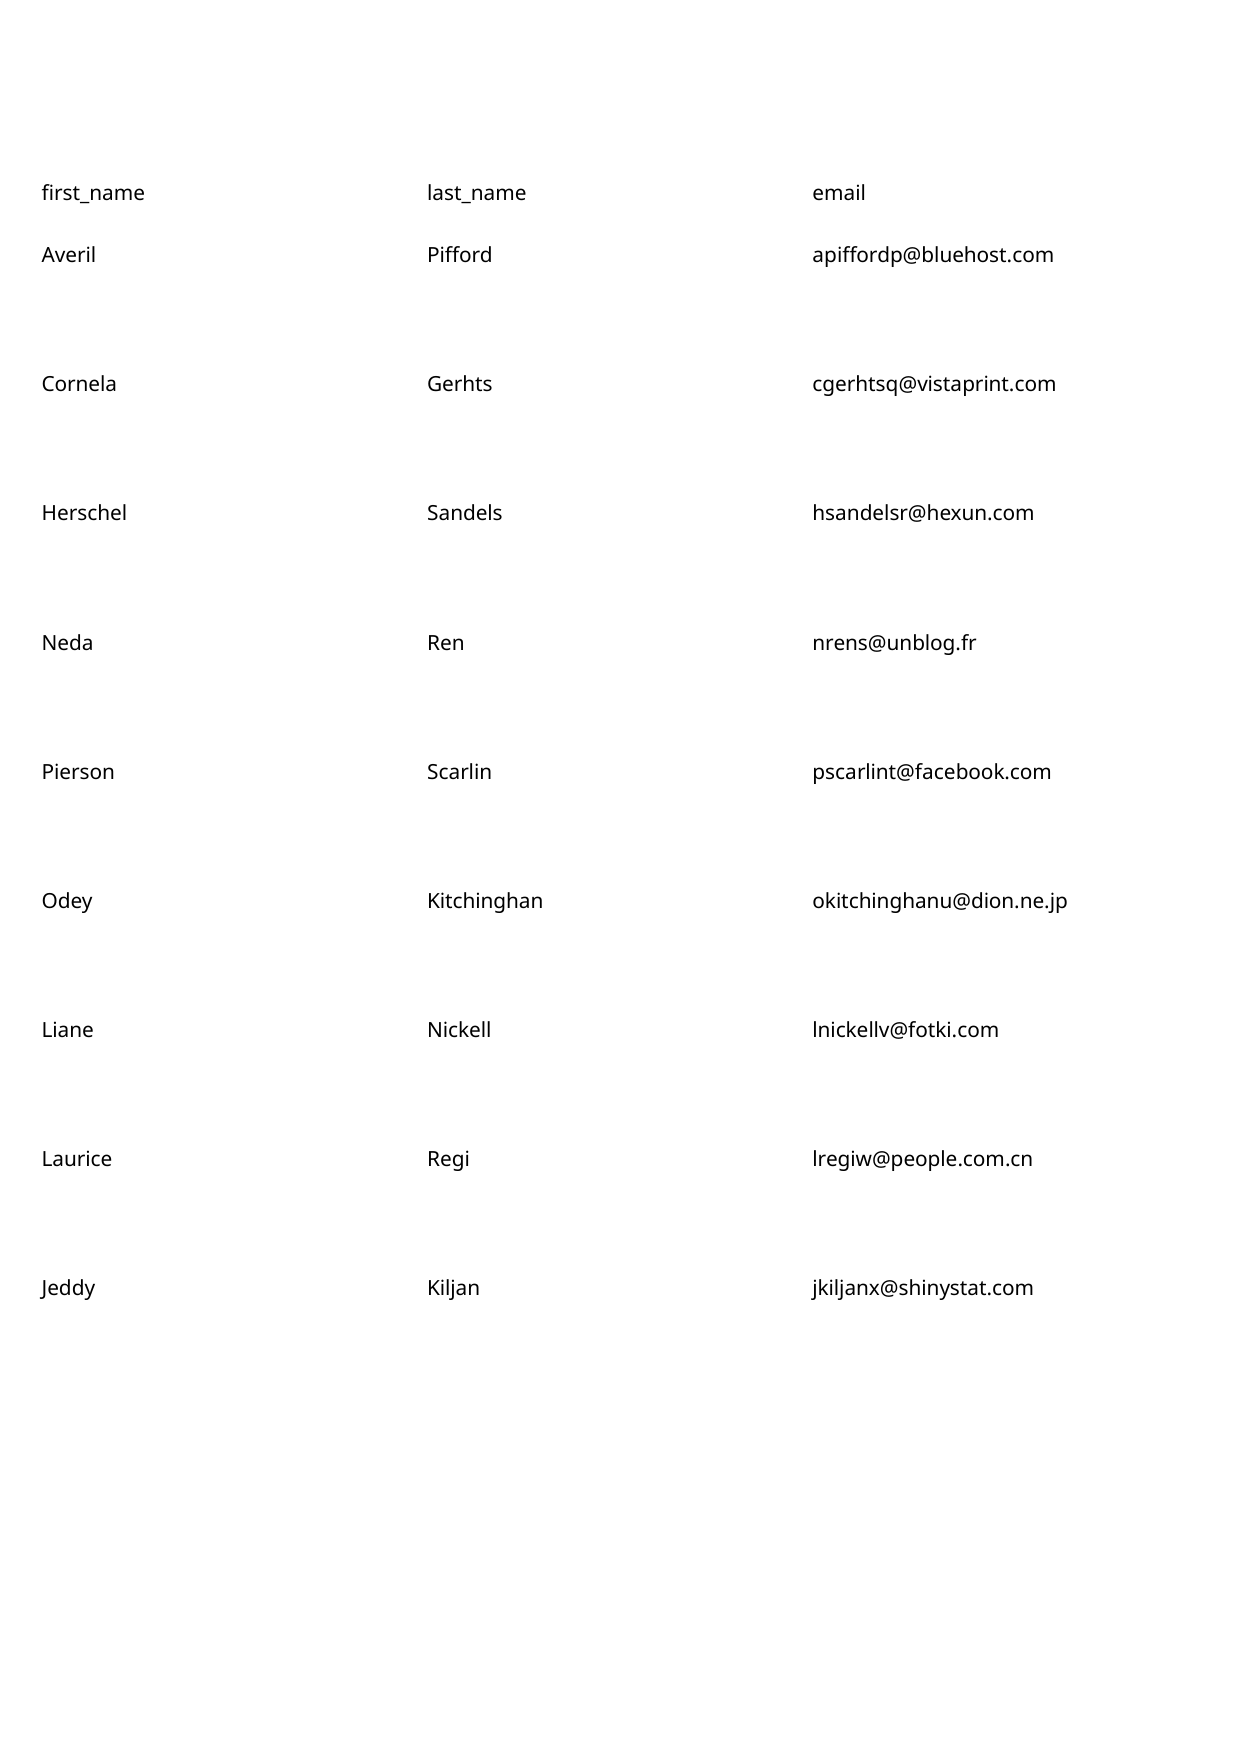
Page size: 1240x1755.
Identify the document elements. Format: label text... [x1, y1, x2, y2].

text_box apiffordp@bluehost.com [812, 241, 1198, 305]
text_box pscarlint@facebook.com [812, 758, 1198, 821]
text_box Kitchinghan [427, 887, 812, 950]
text_box Pifford [427, 241, 812, 305]
text_box Odey [41, 887, 427, 950]
text_box Kiljan [427, 1274, 812, 1338]
text_box Nickell [427, 1016, 812, 1080]
text_box last_name [427, 179, 812, 241]
text_box Regi [427, 1145, 812, 1209]
text_box Jeddy [41, 1274, 427, 1338]
text_box Gerhts [427, 370, 812, 434]
text_box jkiljanx@shinystat.com [812, 1274, 1198, 1338]
text_box lnickellv@fotki.com [812, 1016, 1198, 1080]
text_box Pierson [41, 758, 427, 821]
text_box cgerhtsq@vistaprint.com [812, 370, 1198, 434]
text_box Herschel [41, 499, 427, 563]
text_box lregiw@people.com.cn [812, 1145, 1198, 1209]
text_box first_name [41, 179, 427, 241]
text_box Liane [41, 1016, 427, 1080]
text_box Sandels [427, 499, 812, 563]
text_box okitchinghanu@dion.ne.jp [812, 887, 1198, 950]
text_box Ren [427, 629, 812, 692]
text_box Laurice [41, 1145, 427, 1209]
text_box nrens@unblog.fr [812, 629, 1198, 692]
text_box hsandelsr@hexun.com [812, 499, 1198, 563]
text_box Neda [41, 629, 427, 692]
text_box email [812, 179, 1198, 241]
text_box Cornela [41, 370, 427, 434]
text_box Scarlin [427, 758, 812, 821]
text_box Averil [41, 241, 427, 305]
